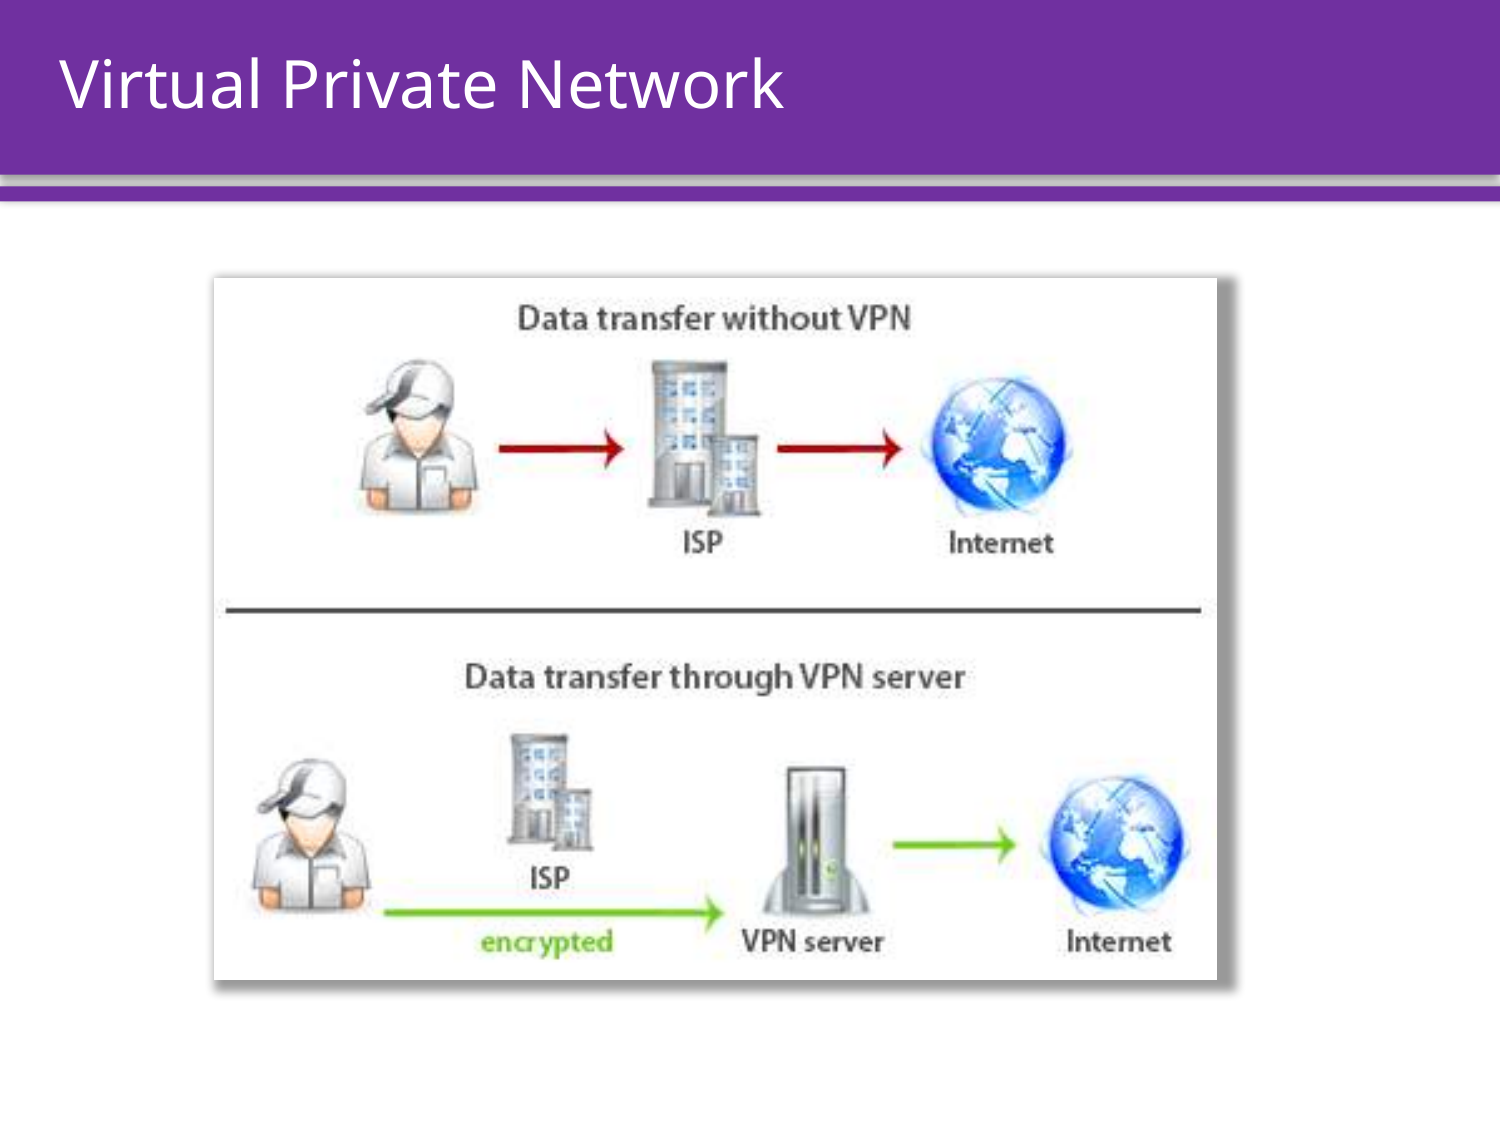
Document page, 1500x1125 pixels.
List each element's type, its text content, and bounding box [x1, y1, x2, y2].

title Virtual Private Network [44, 0, 1464, 175]
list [214, 278, 1217, 980]
